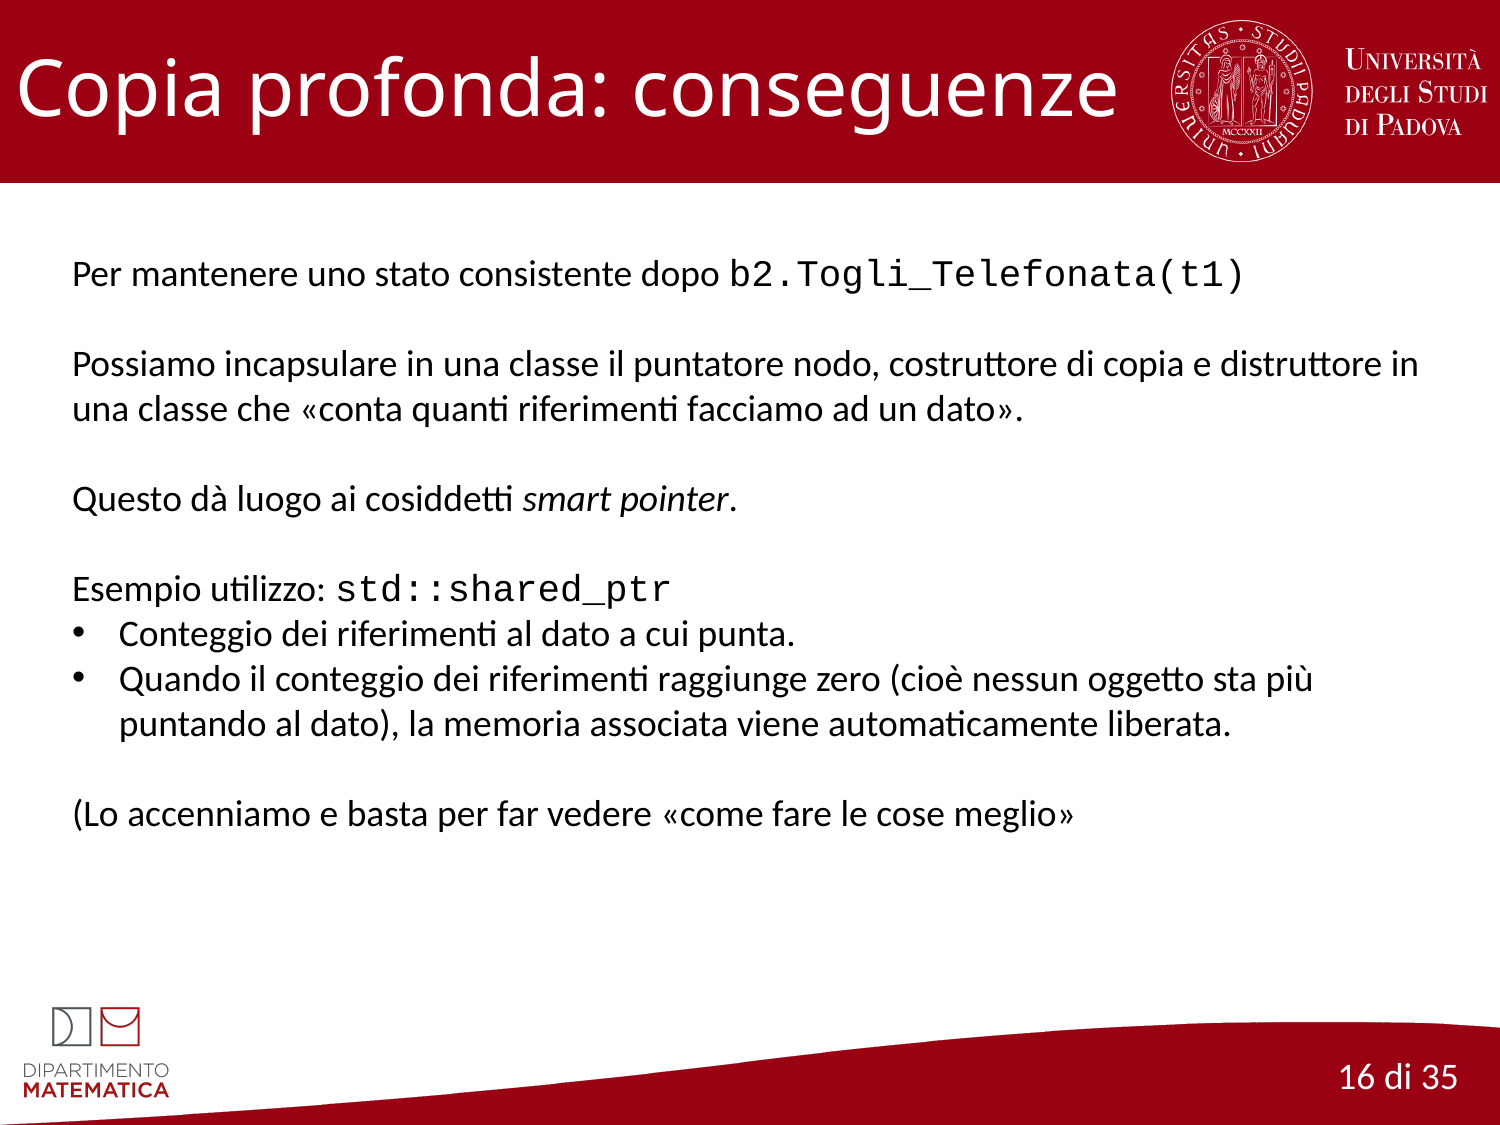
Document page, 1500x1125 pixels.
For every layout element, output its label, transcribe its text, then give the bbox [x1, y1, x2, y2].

title Copia profonda: conseguenze [0, 0, 1159, 183]
picture [0, 1007, 1500, 1125]
text_box Per mantenere uno stato consistente dopo b2.Togli_Telefonata(t1) Possiamo incapsulare in una classe il puntatore nodo, costruttore di copia e distruttore in una classe che «conta quanti riferimenti facciamo ad un dato». Questo dà luogo ai cosiddetti smart pointer. Esempio utilizzo: std::shared_ptr Conteggio dei riferimenti al dato a cui punta. Quando il conteggio dei riferimenti raggiunge zero (cioè nessun oggetto sta più puntando al dato), la memoria associata viene automaticamente liberata. (Lo accenniamo e basta per far vedere «come fare le cose meglio» [57, 241, 1474, 842]
slide_number 16 di 35 [1136, 1044, 1474, 1104]
picture [1171, 20, 1487, 162]
